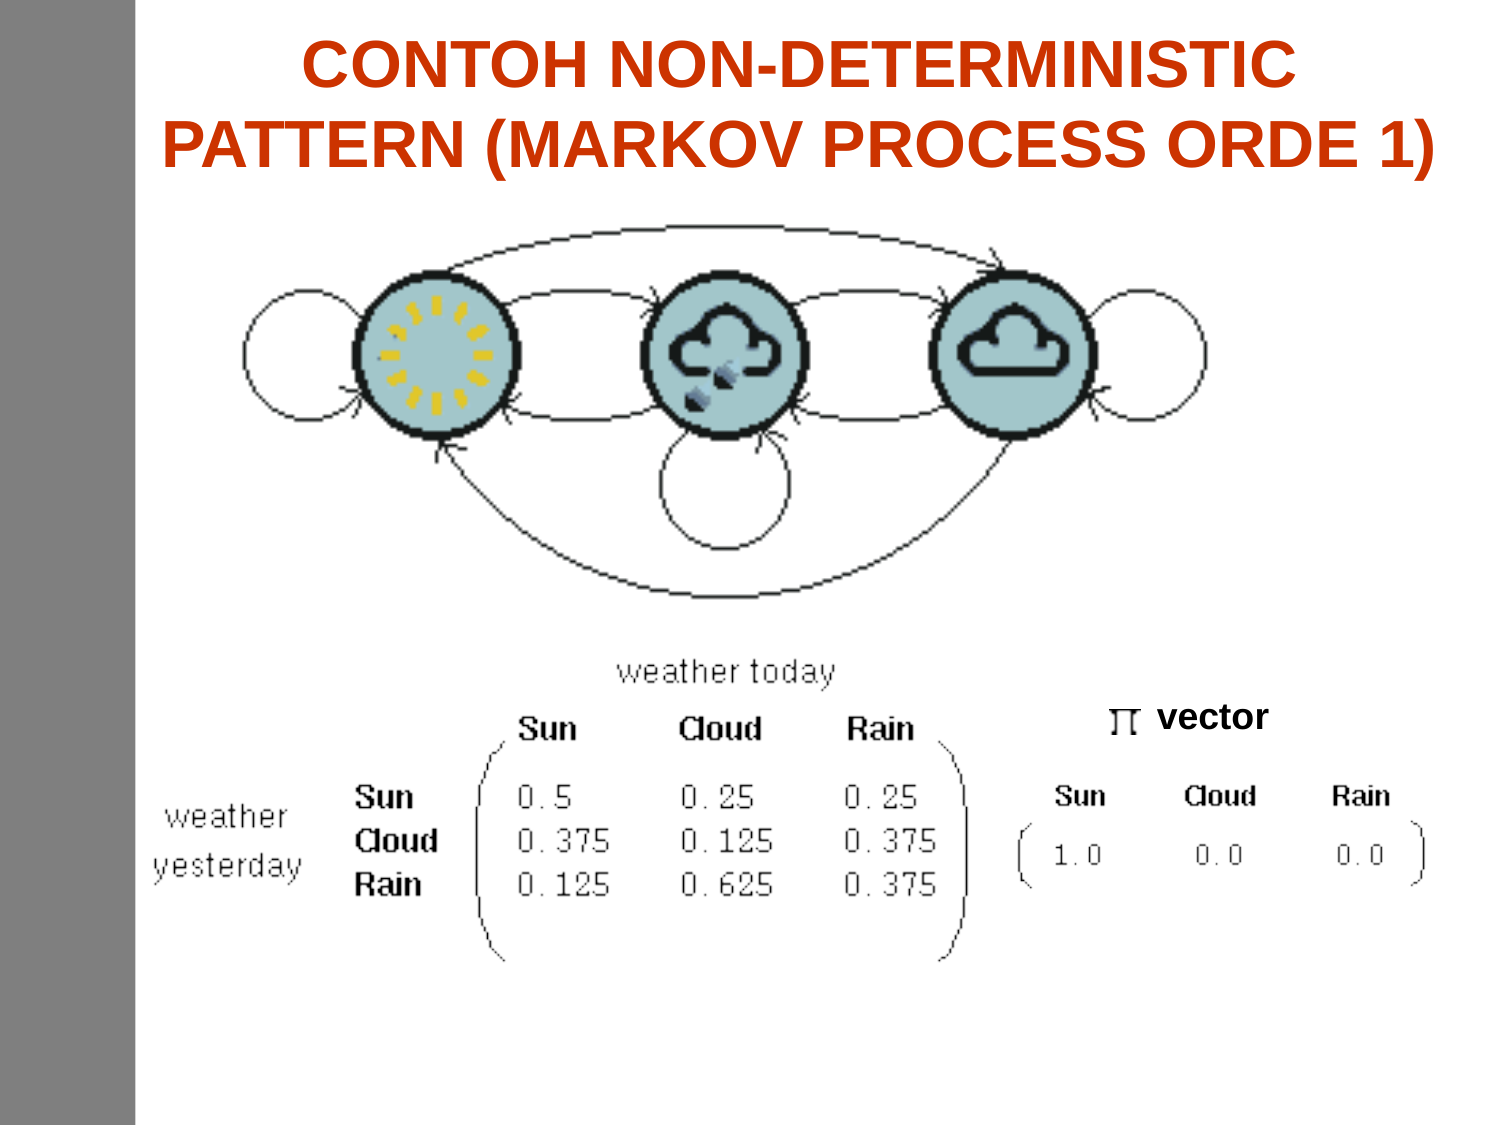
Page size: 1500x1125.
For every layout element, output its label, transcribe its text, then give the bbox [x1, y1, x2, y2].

text_box vector [1142, 684, 1332, 745]
title CONTOH NON-DETERMINISTIC PATTERN (MARKOV PROCESS ORDE 1) [125, 83, 1475, 196]
picture [1109, 709, 1141, 735]
picture [124, 194, 1449, 990]
text_box [0, 7, 1500, 83]
